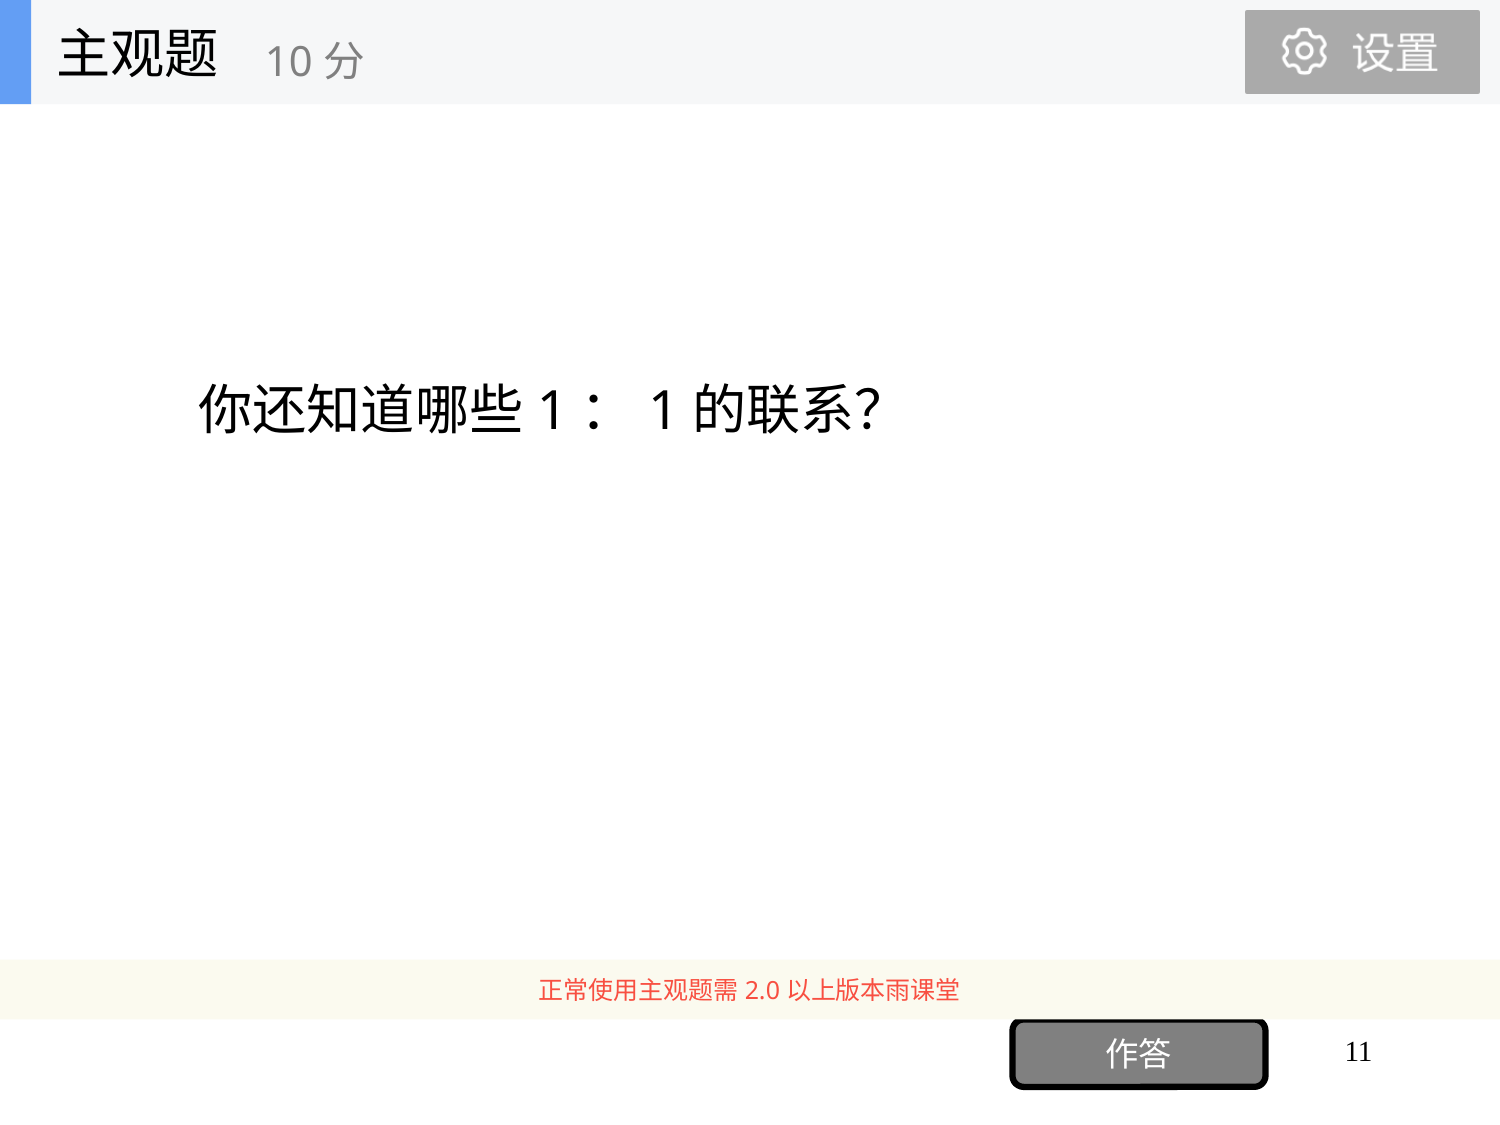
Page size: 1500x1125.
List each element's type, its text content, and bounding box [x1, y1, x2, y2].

text_box 正常使用主观题需2.0以上版本雨课堂 [0, 959, 1500, 1020]
slide_number 11 [1074, 1024, 1388, 1101]
picture [1245, 10, 1480, 94]
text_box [0, 0, 1500, 105]
text_box 作答 [1012, 1020, 1266, 1087]
text_box 你还知道哪些1：1的联系？ [183, 231, 1384, 584]
